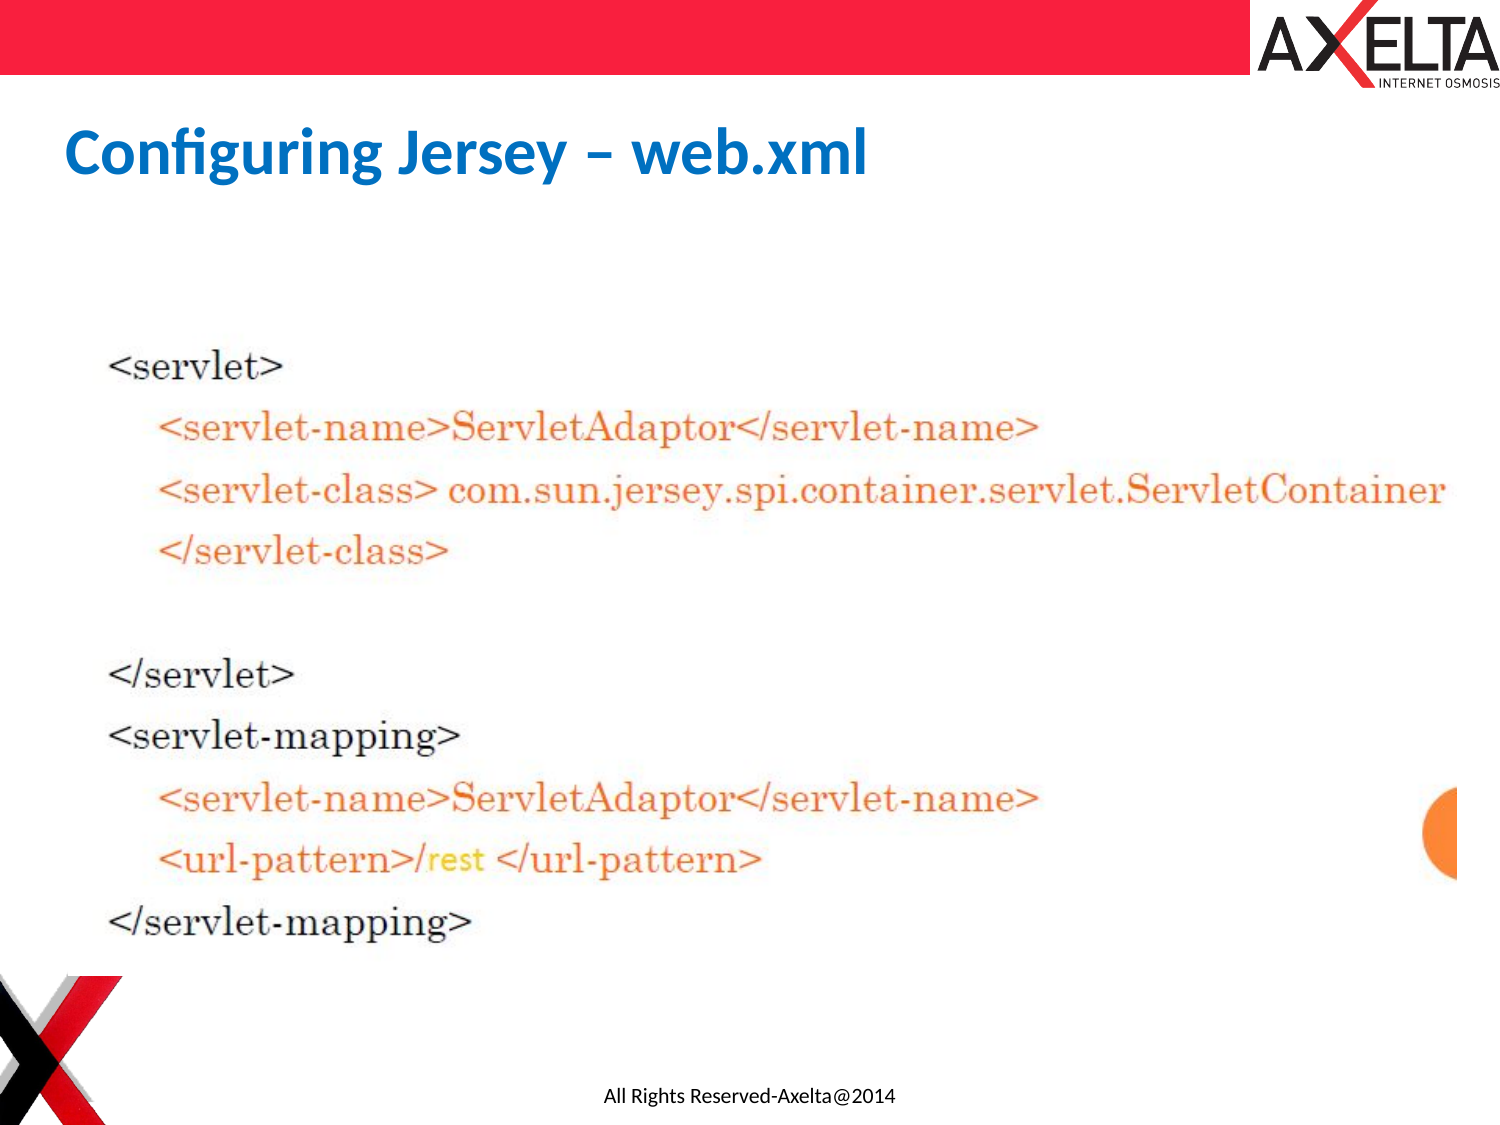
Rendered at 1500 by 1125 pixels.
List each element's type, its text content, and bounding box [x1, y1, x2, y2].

picture [0, 912, 169, 1125]
list Configuring Jersey – web.xml [50, 99, 1463, 238]
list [68, 284, 1457, 976]
footer All Rights Reserved-Axelta@2014 [512, 1065, 988, 1125]
picture [1257, 0, 1500, 88]
